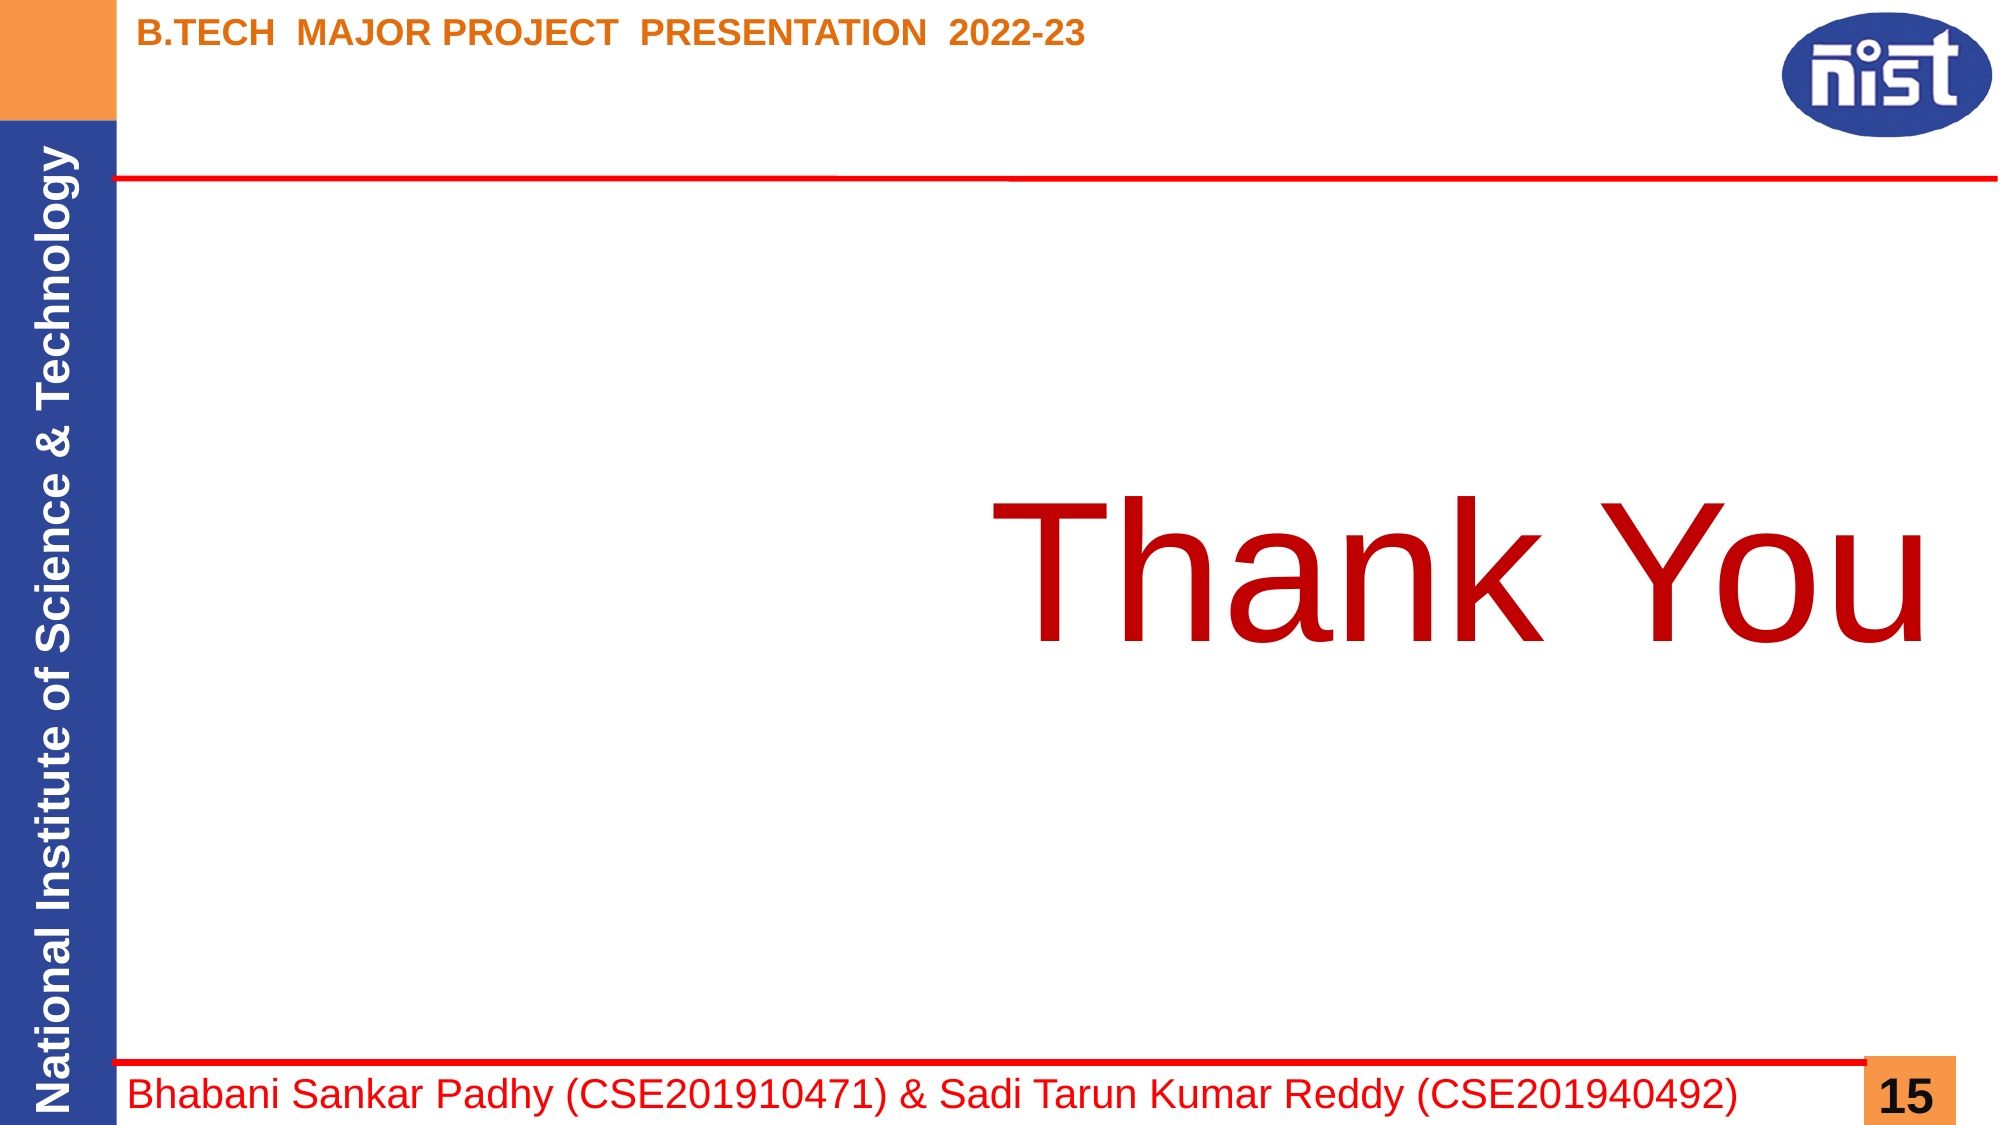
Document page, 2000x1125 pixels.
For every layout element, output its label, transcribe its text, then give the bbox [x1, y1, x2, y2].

picture [1775, 6, 2000, 150]
title Thank You [116, 433, 1950, 675]
